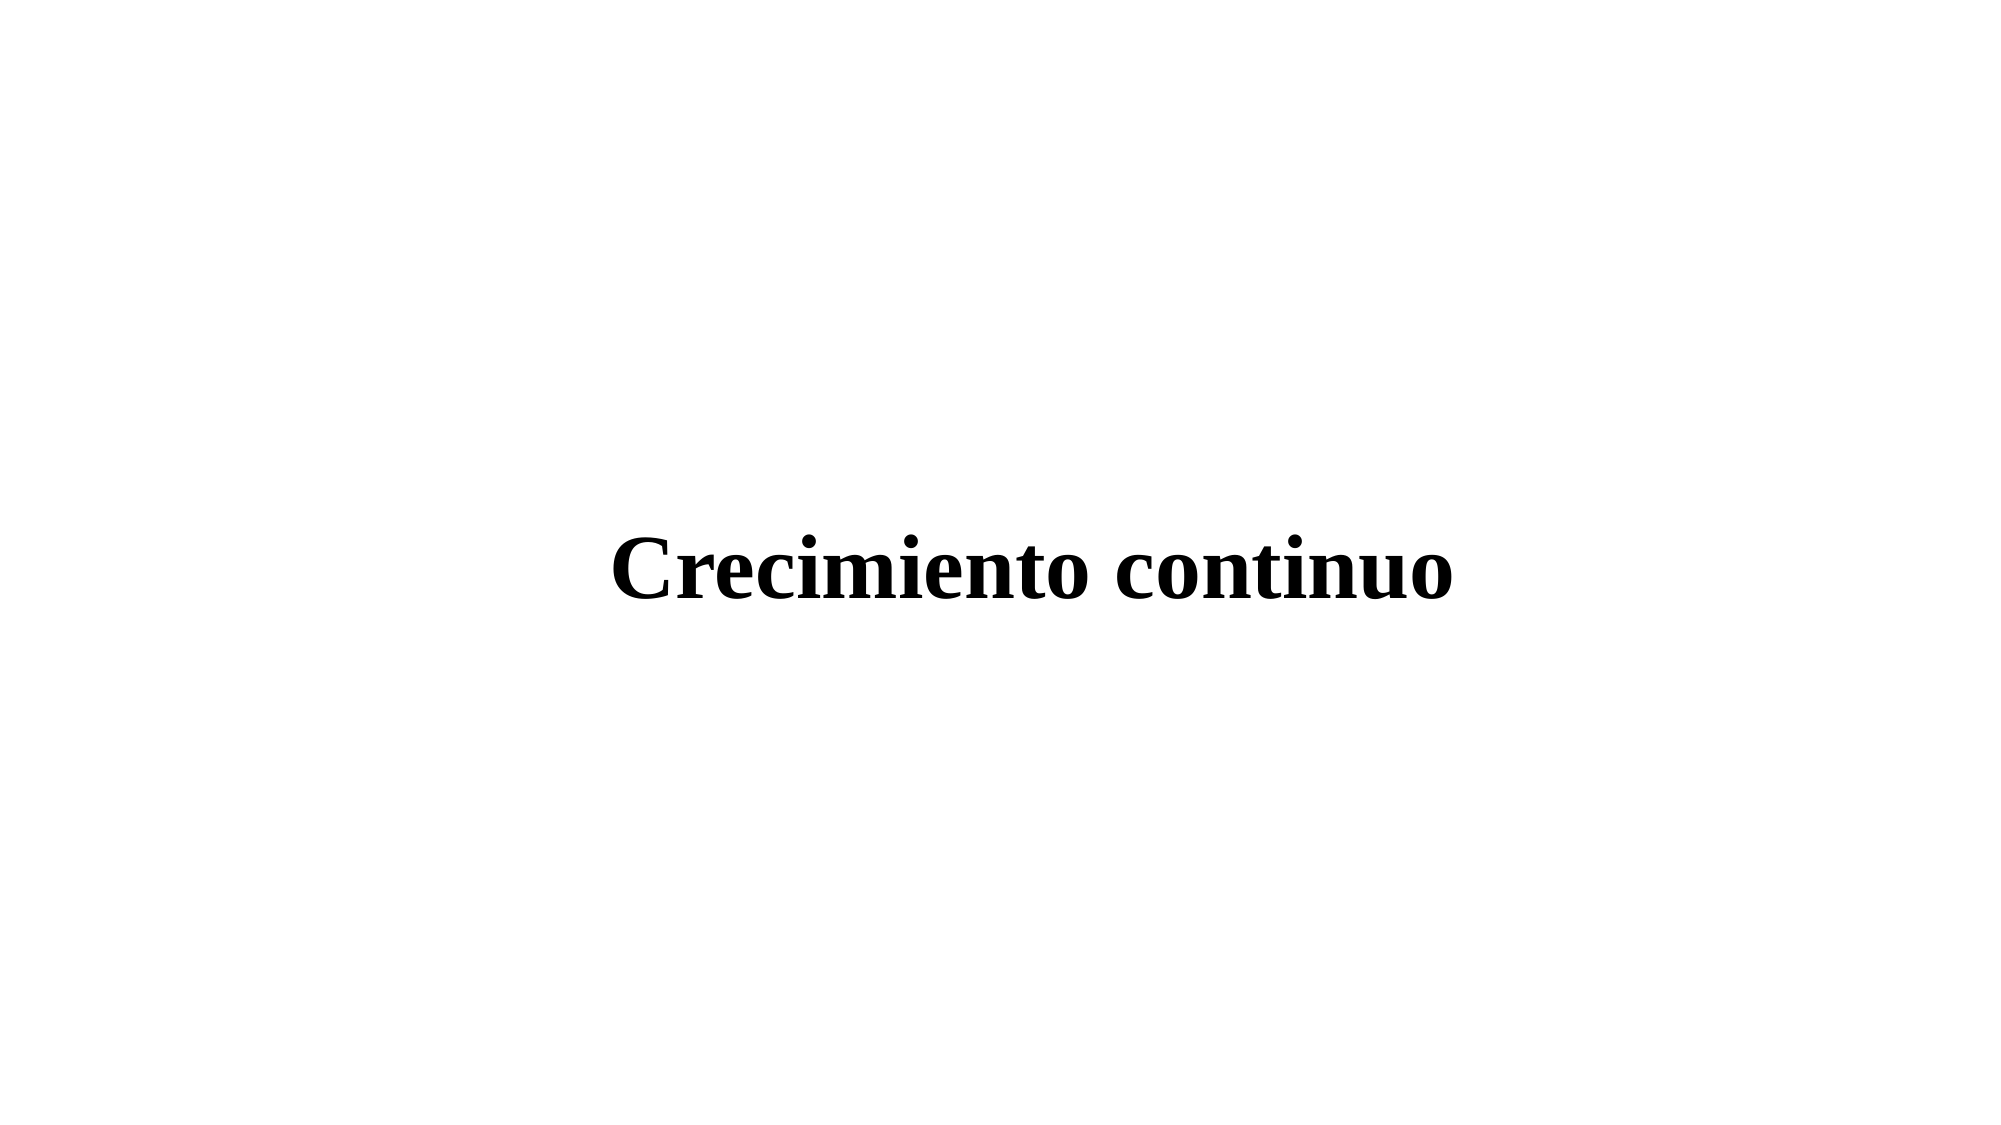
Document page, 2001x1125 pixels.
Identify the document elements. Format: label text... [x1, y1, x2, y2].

text_box Crecimiento continuo [544, 499, 1546, 624]
